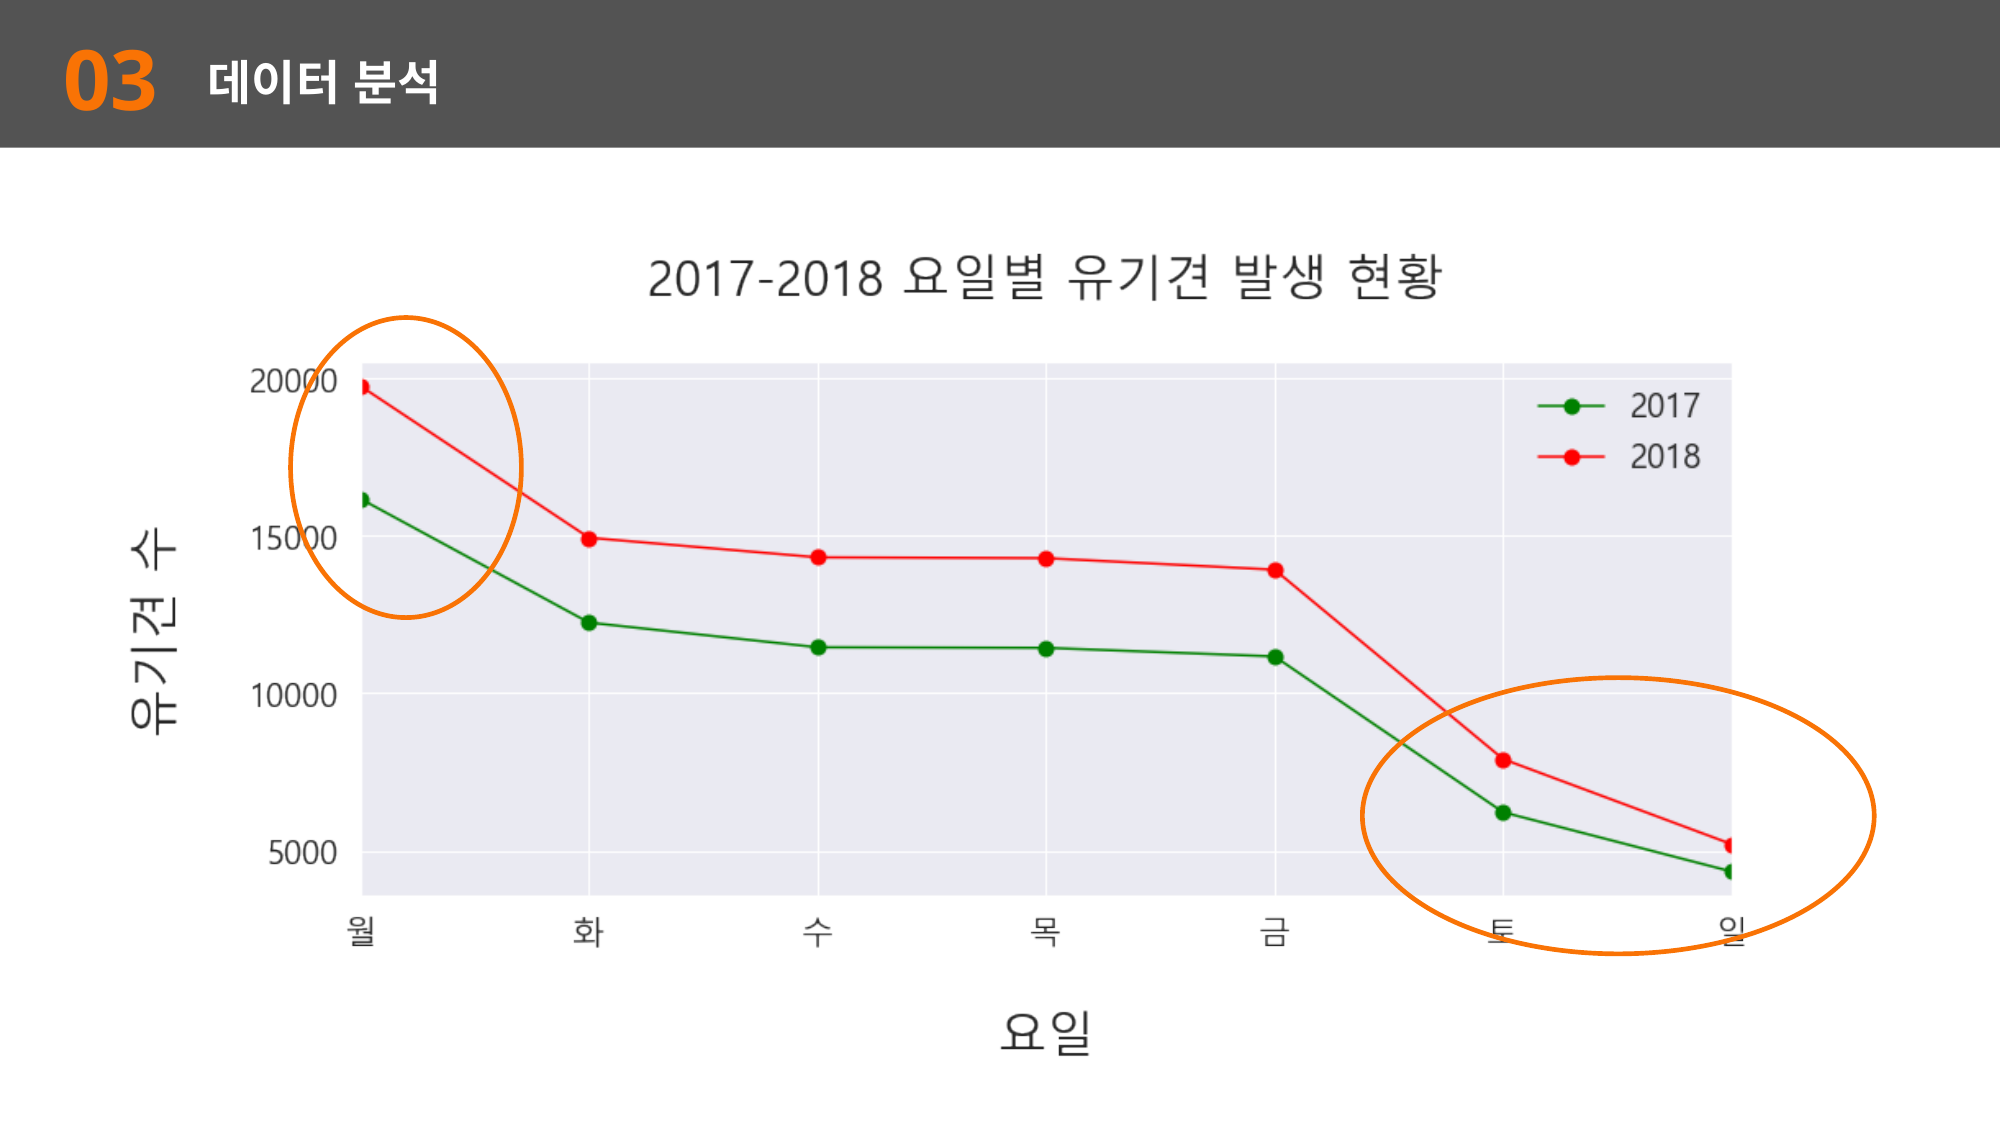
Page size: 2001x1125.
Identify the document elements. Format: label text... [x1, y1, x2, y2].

text_box 데이터 분석 [192, 45, 546, 118]
picture [125, 190, 1760, 1076]
text_box [0, 0, 2000, 149]
text_box [1760, 699, 1876, 932]
text_box 03 [28, 19, 193, 134]
